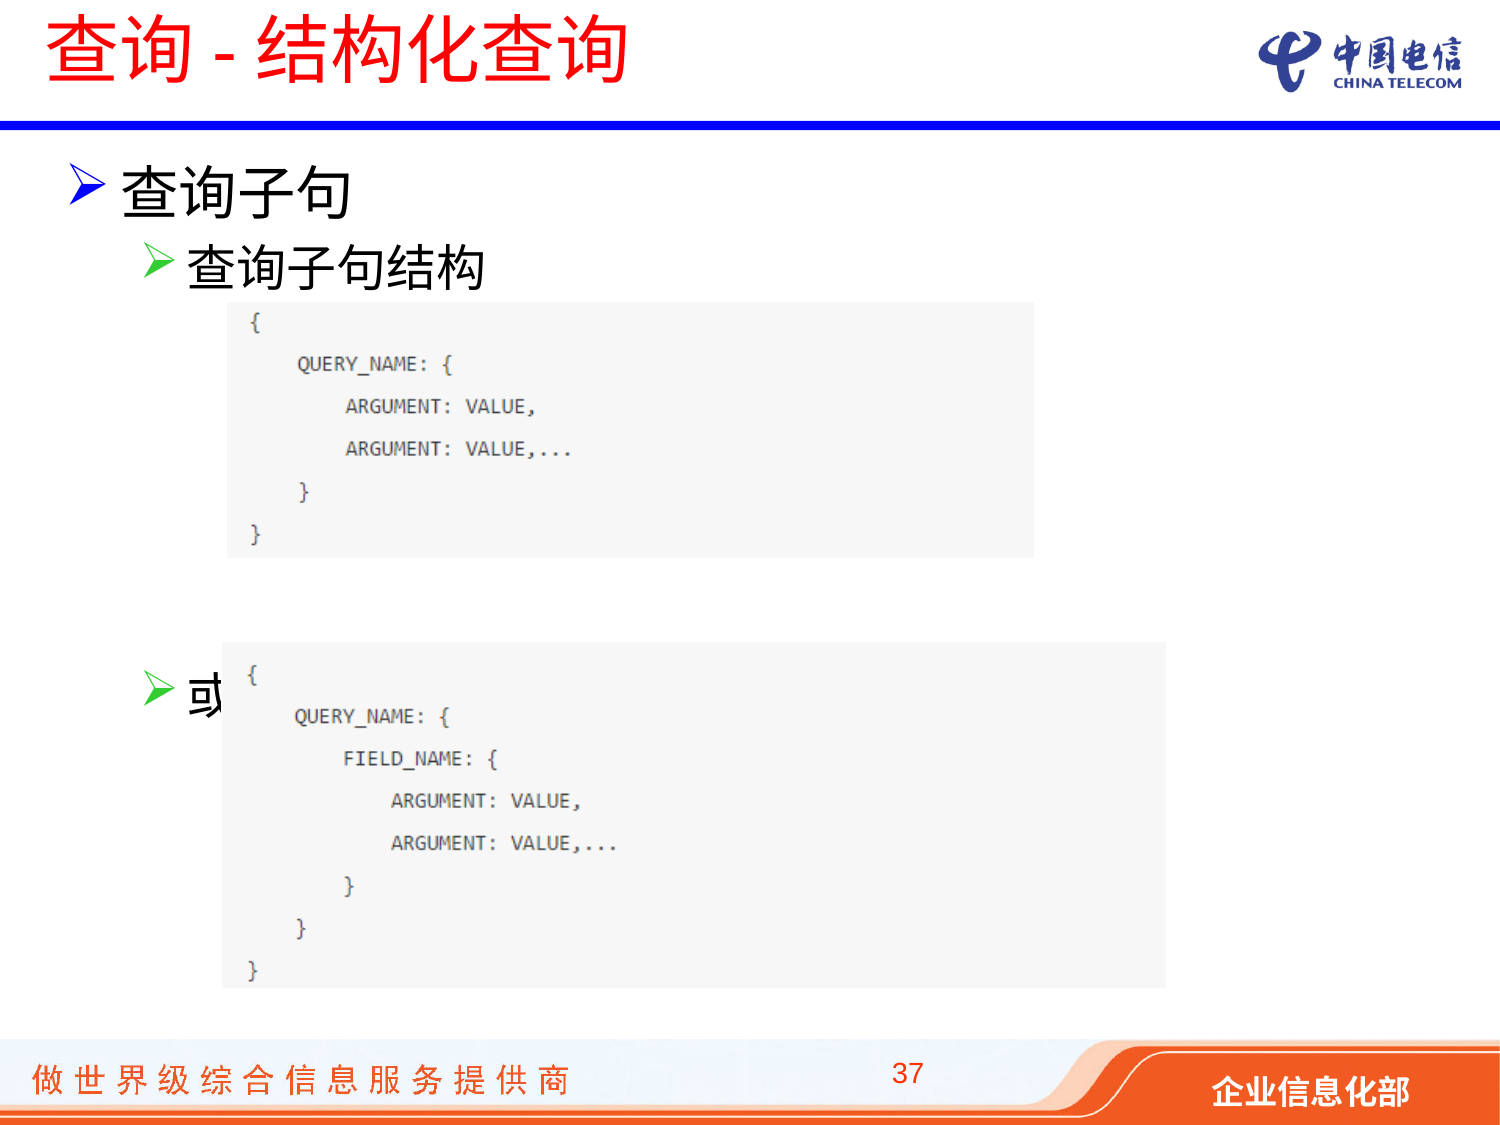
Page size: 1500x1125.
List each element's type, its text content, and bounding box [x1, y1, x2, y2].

list 查询子句 查询子句结构 或指向一个指定的字段 [49, 148, 1454, 1047]
picture [1252, 31, 1471, 93]
title 查询-结构化查询 [29, 0, 1207, 100]
picture [0, 1039, 1500, 1125]
picture [221, 642, 1166, 988]
picture [227, 302, 1034, 558]
